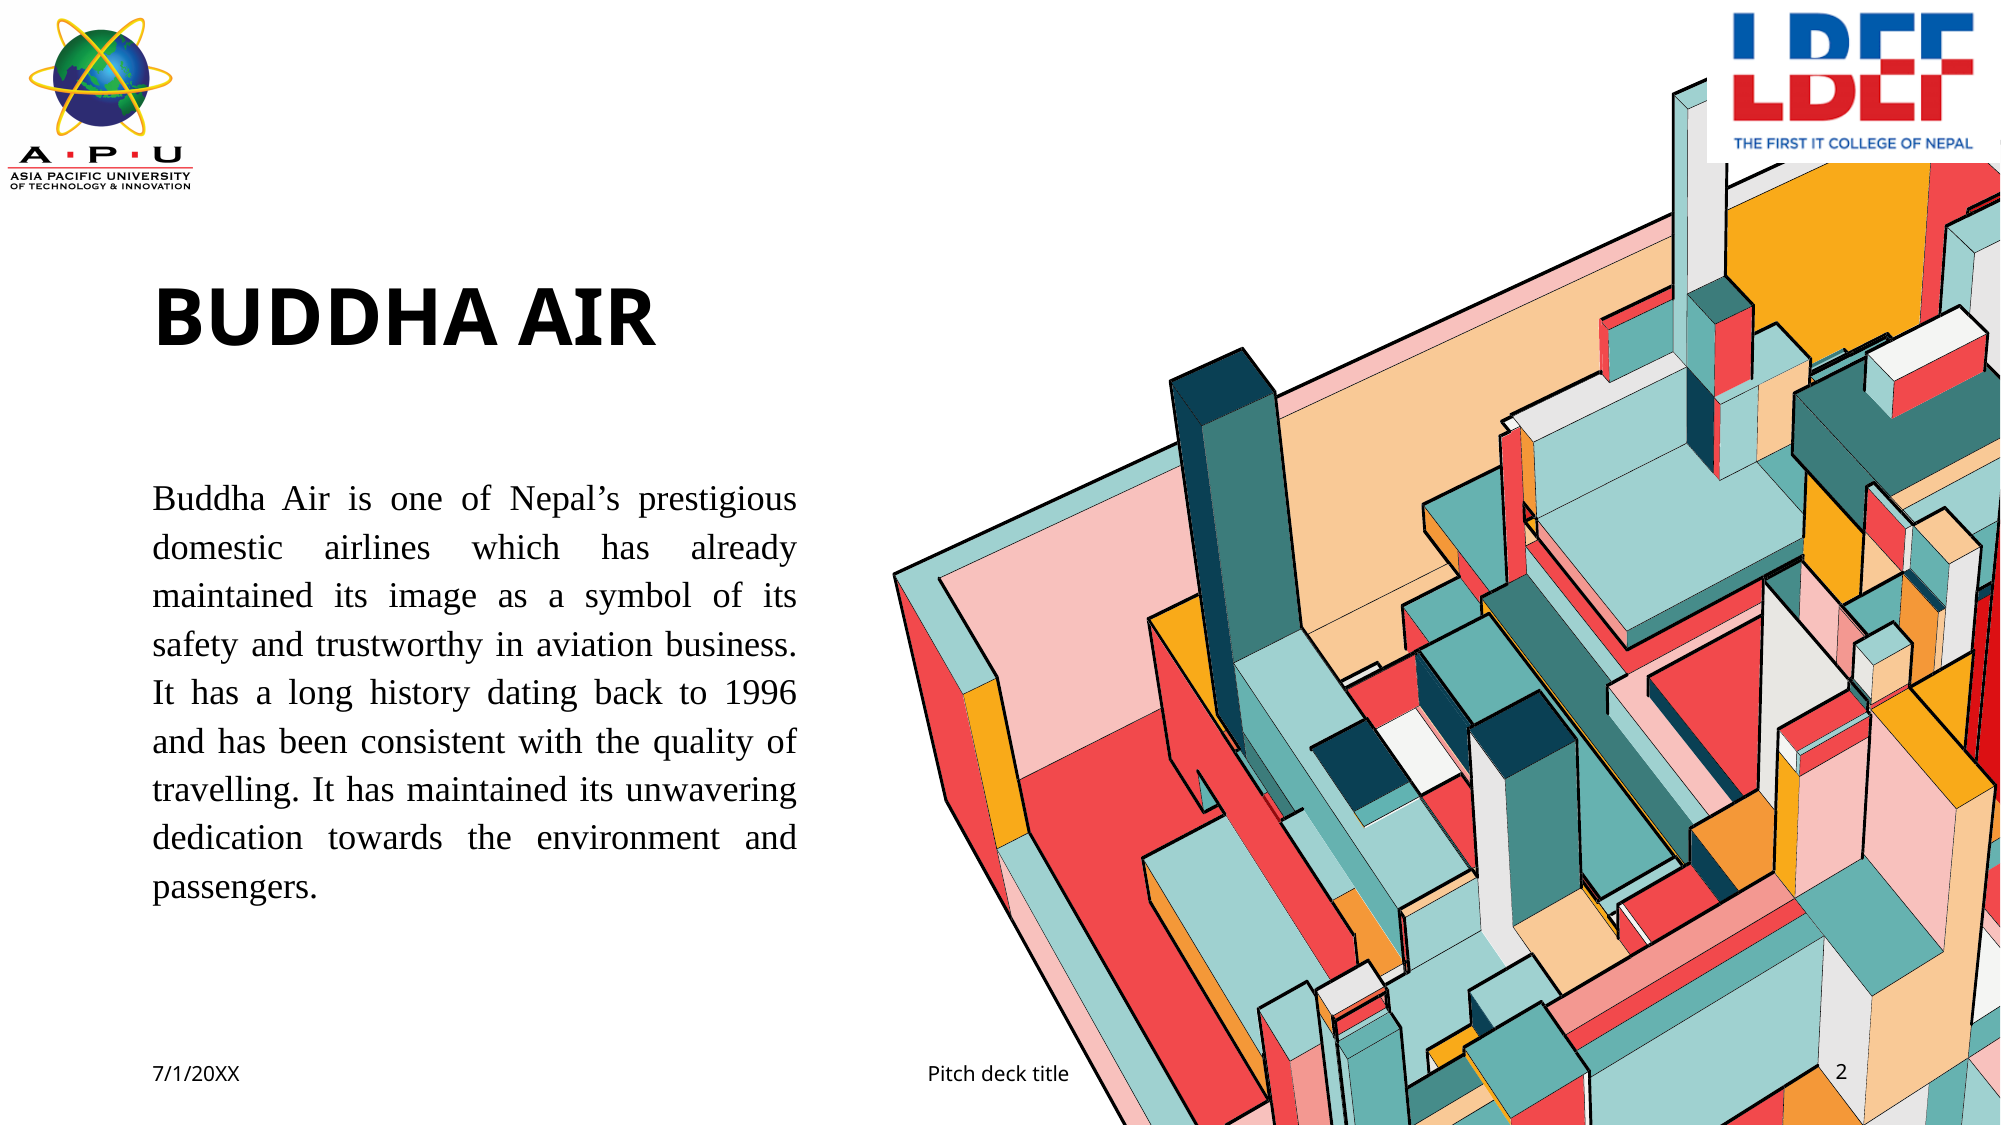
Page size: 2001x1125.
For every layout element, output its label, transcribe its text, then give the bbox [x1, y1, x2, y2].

title Buddha Air [137, 211, 813, 429]
picture [0, 0, 200, 200]
picture [1707, 0, 2000, 163]
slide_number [137, 1042, 363, 1103]
list Buddha Air is one of Nepal’s prestigious domestic airlines which has already maintained its image as a symbol of its safety and trustworthy in aviation business. It has a long history dating back to 1996 and has been consistent with the quality of travelling. It has maintained its unwavering dedication towards the environment and passengers. [137, 461, 813, 918]
slide_number 2 [1412, 1042, 1863, 1103]
footer Pitch deck title [634, 1042, 1085, 1103]
